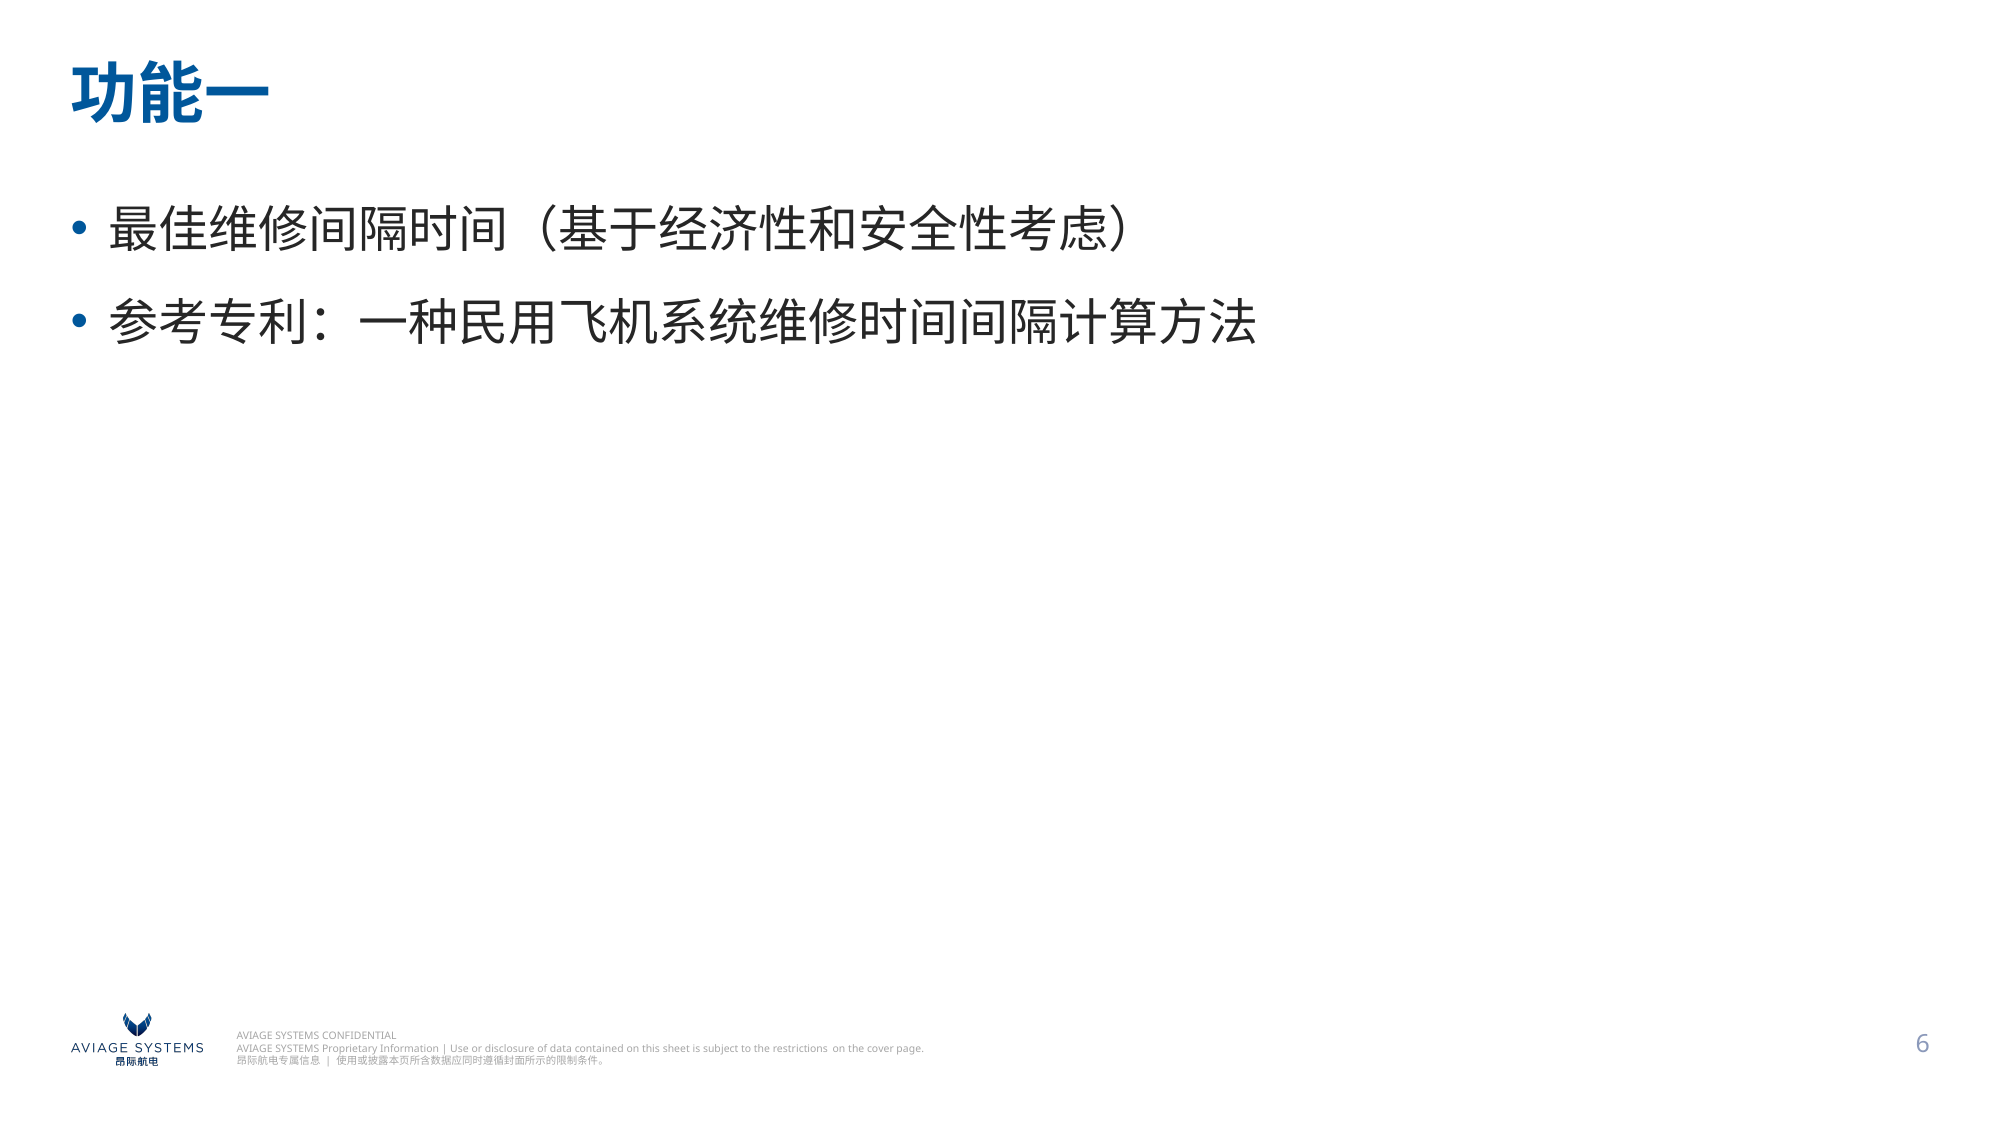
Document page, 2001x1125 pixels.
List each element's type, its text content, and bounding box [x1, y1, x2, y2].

slide_number 6 [1494, 1014, 1945, 1075]
picture [71, 1013, 203, 1066]
title 功能一 [55, 47, 1941, 145]
list 最佳维修间隔时间（基于经济性和安全性考虑） 参考专利：一种民用飞机系统维修时间间隔计算方法 [55, 177, 1941, 988]
